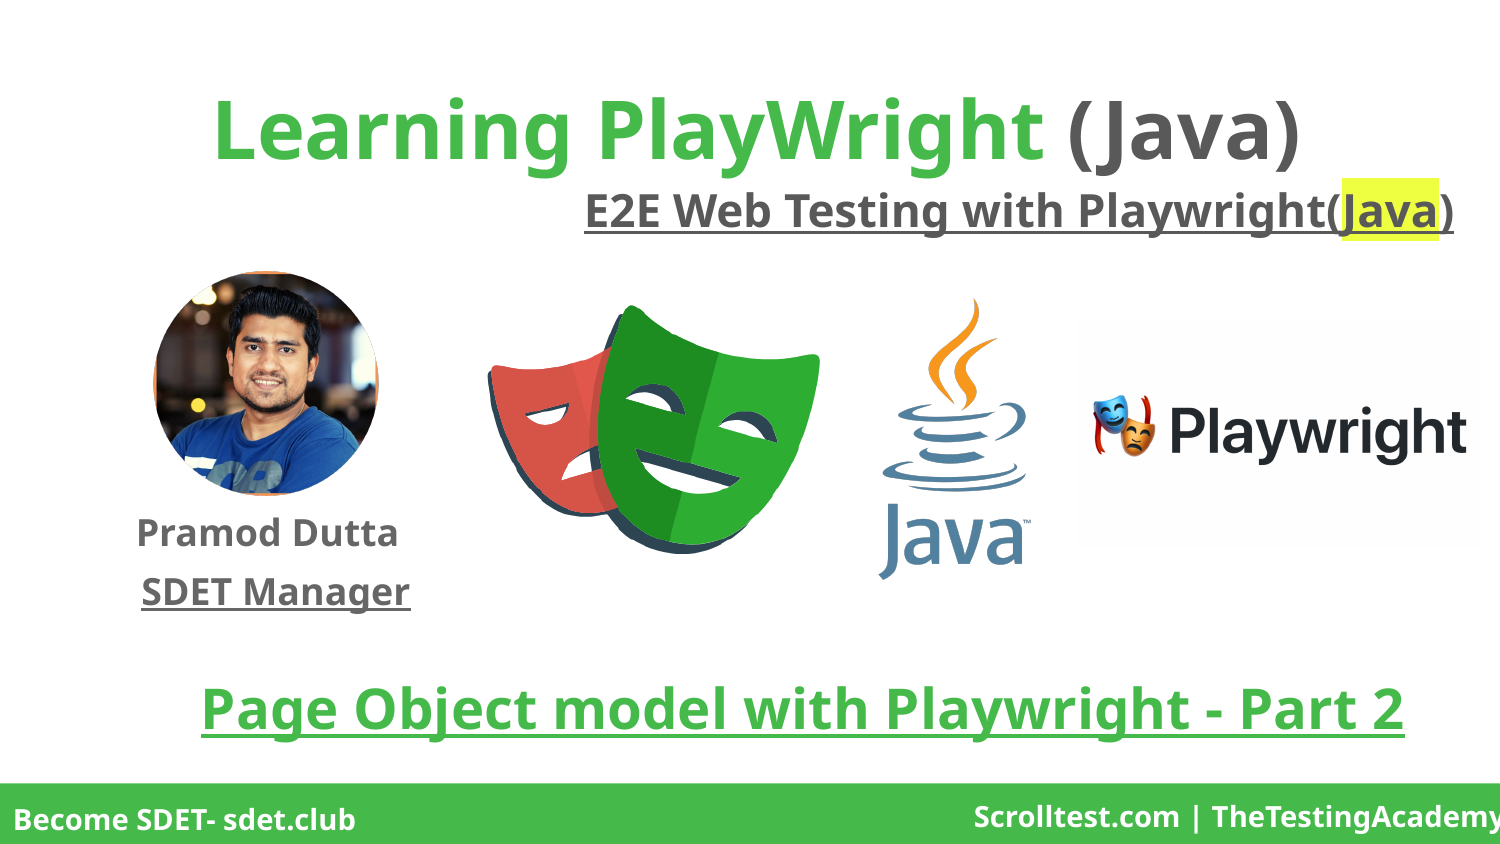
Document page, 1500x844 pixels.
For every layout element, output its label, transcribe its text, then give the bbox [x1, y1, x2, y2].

picture [465, 232, 851, 618]
text_box [6, 783, 499, 844]
picture [120, 266, 405, 505]
title Learning PlayWright (Java) [57, 87, 1455, 226]
title SDET Manager [126, 563, 460, 618]
title Pramod Dutta [120, 504, 460, 559]
title E2E Web Testing with Playwright(Java) [538, 176, 1500, 242]
title Page Object model with Playwright - Part 2 [160, 636, 1446, 778]
picture [875, 296, 1033, 583]
picture [1077, 319, 1482, 548]
